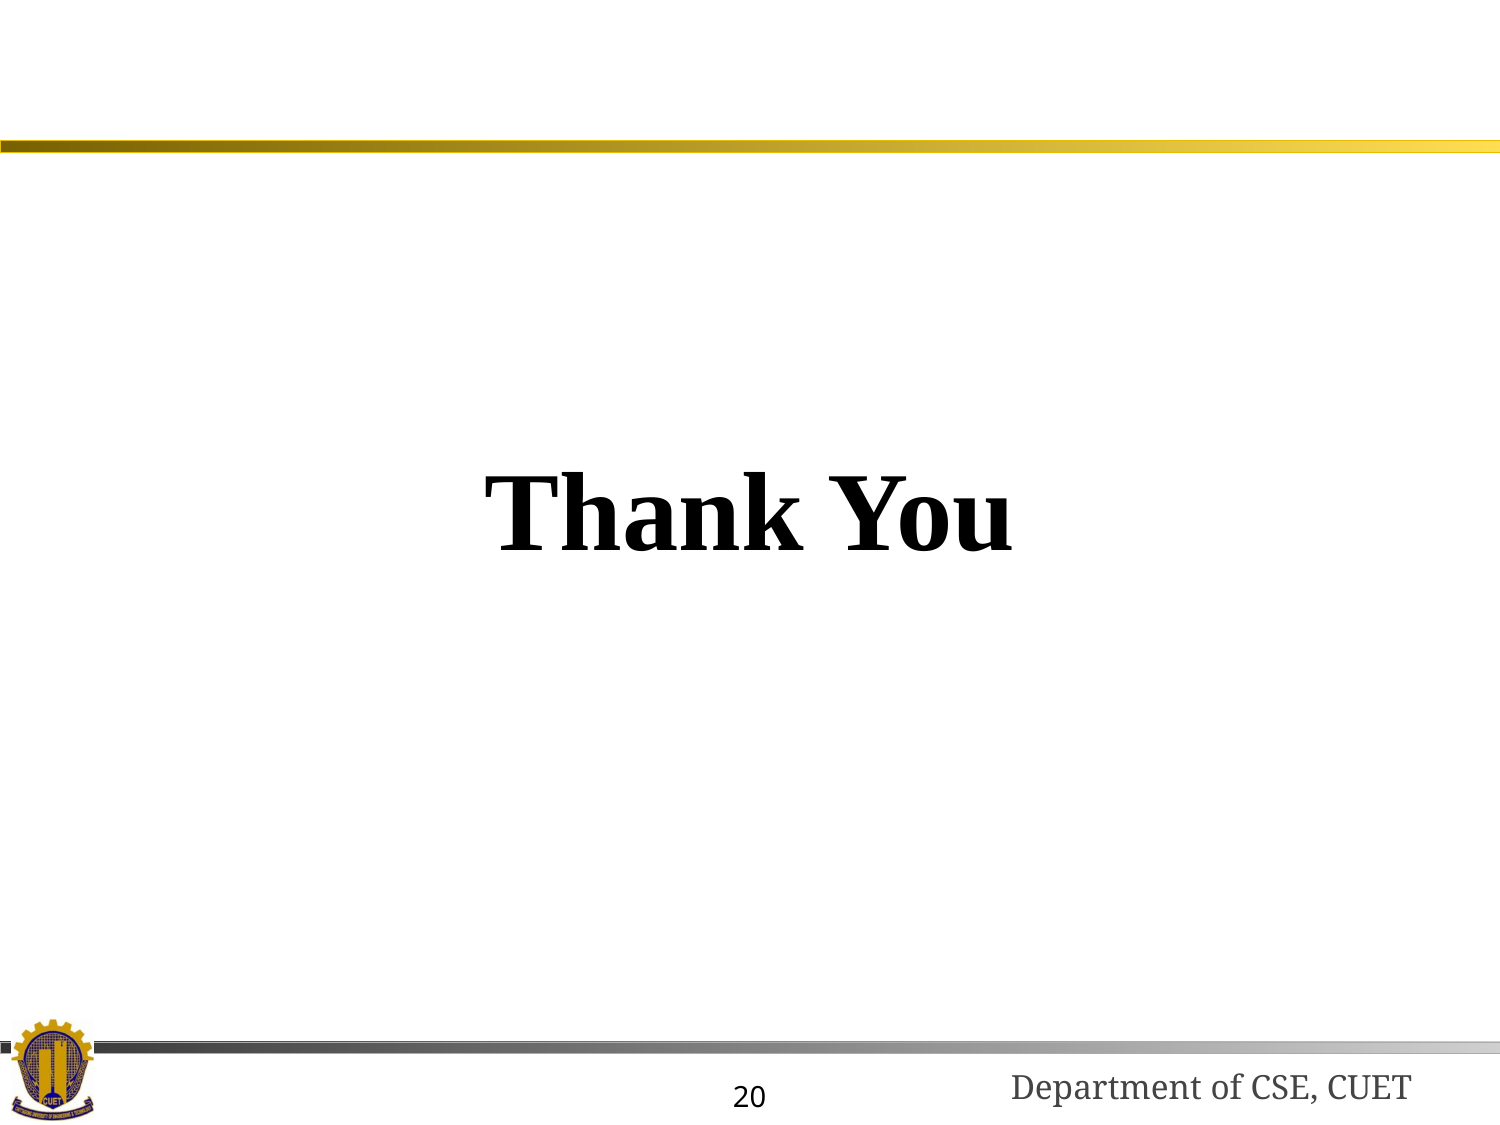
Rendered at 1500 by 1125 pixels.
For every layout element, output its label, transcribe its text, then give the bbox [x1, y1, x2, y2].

list Thank You [75, 174, 1425, 918]
picture [11, 1019, 94, 1121]
